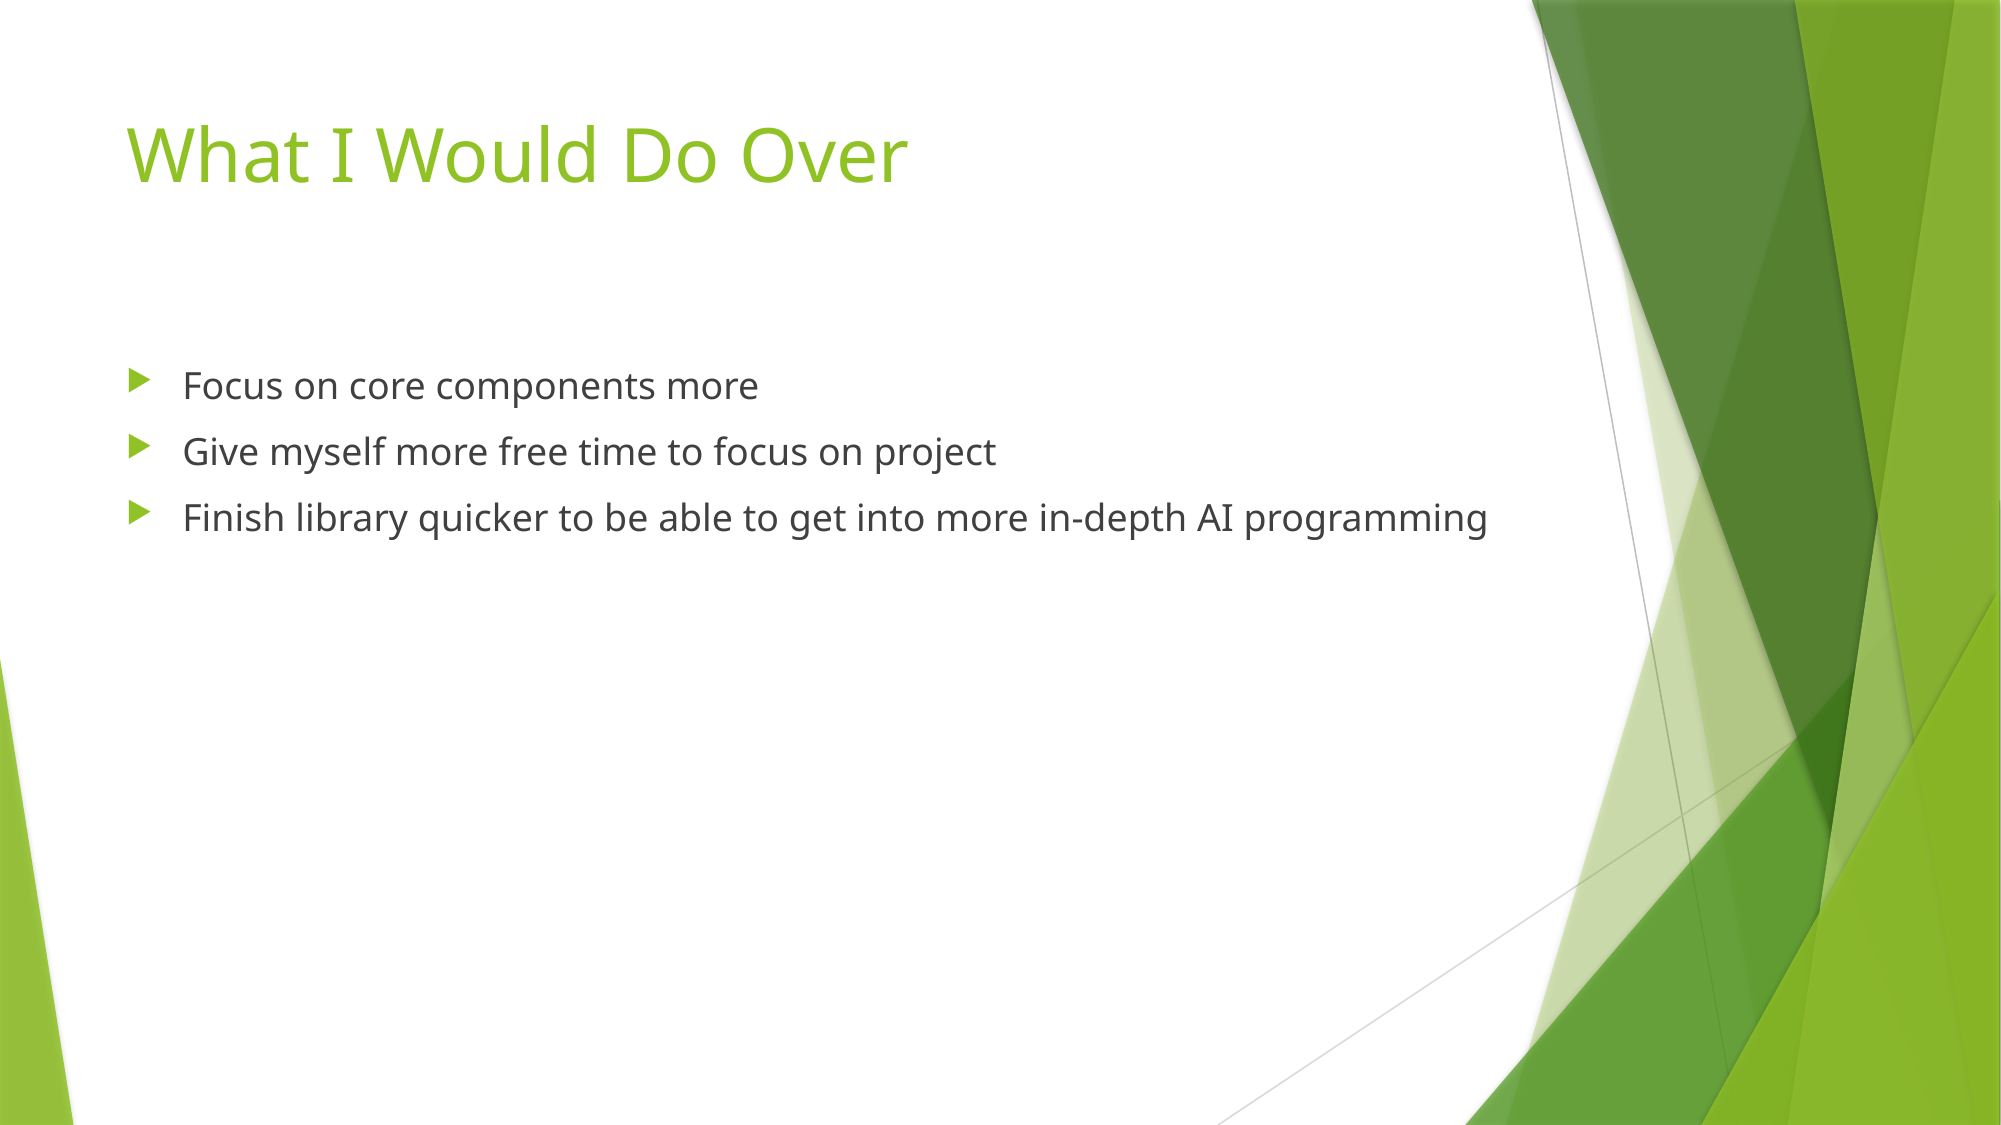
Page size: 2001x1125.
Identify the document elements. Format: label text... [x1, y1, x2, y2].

list Focus on core components more Give myself more free time to focus on project Finish library quicker to be able to get into more in-depth AI programming [111, 354, 1522, 992]
title What I Would Do Over [111, 99, 1522, 317]
